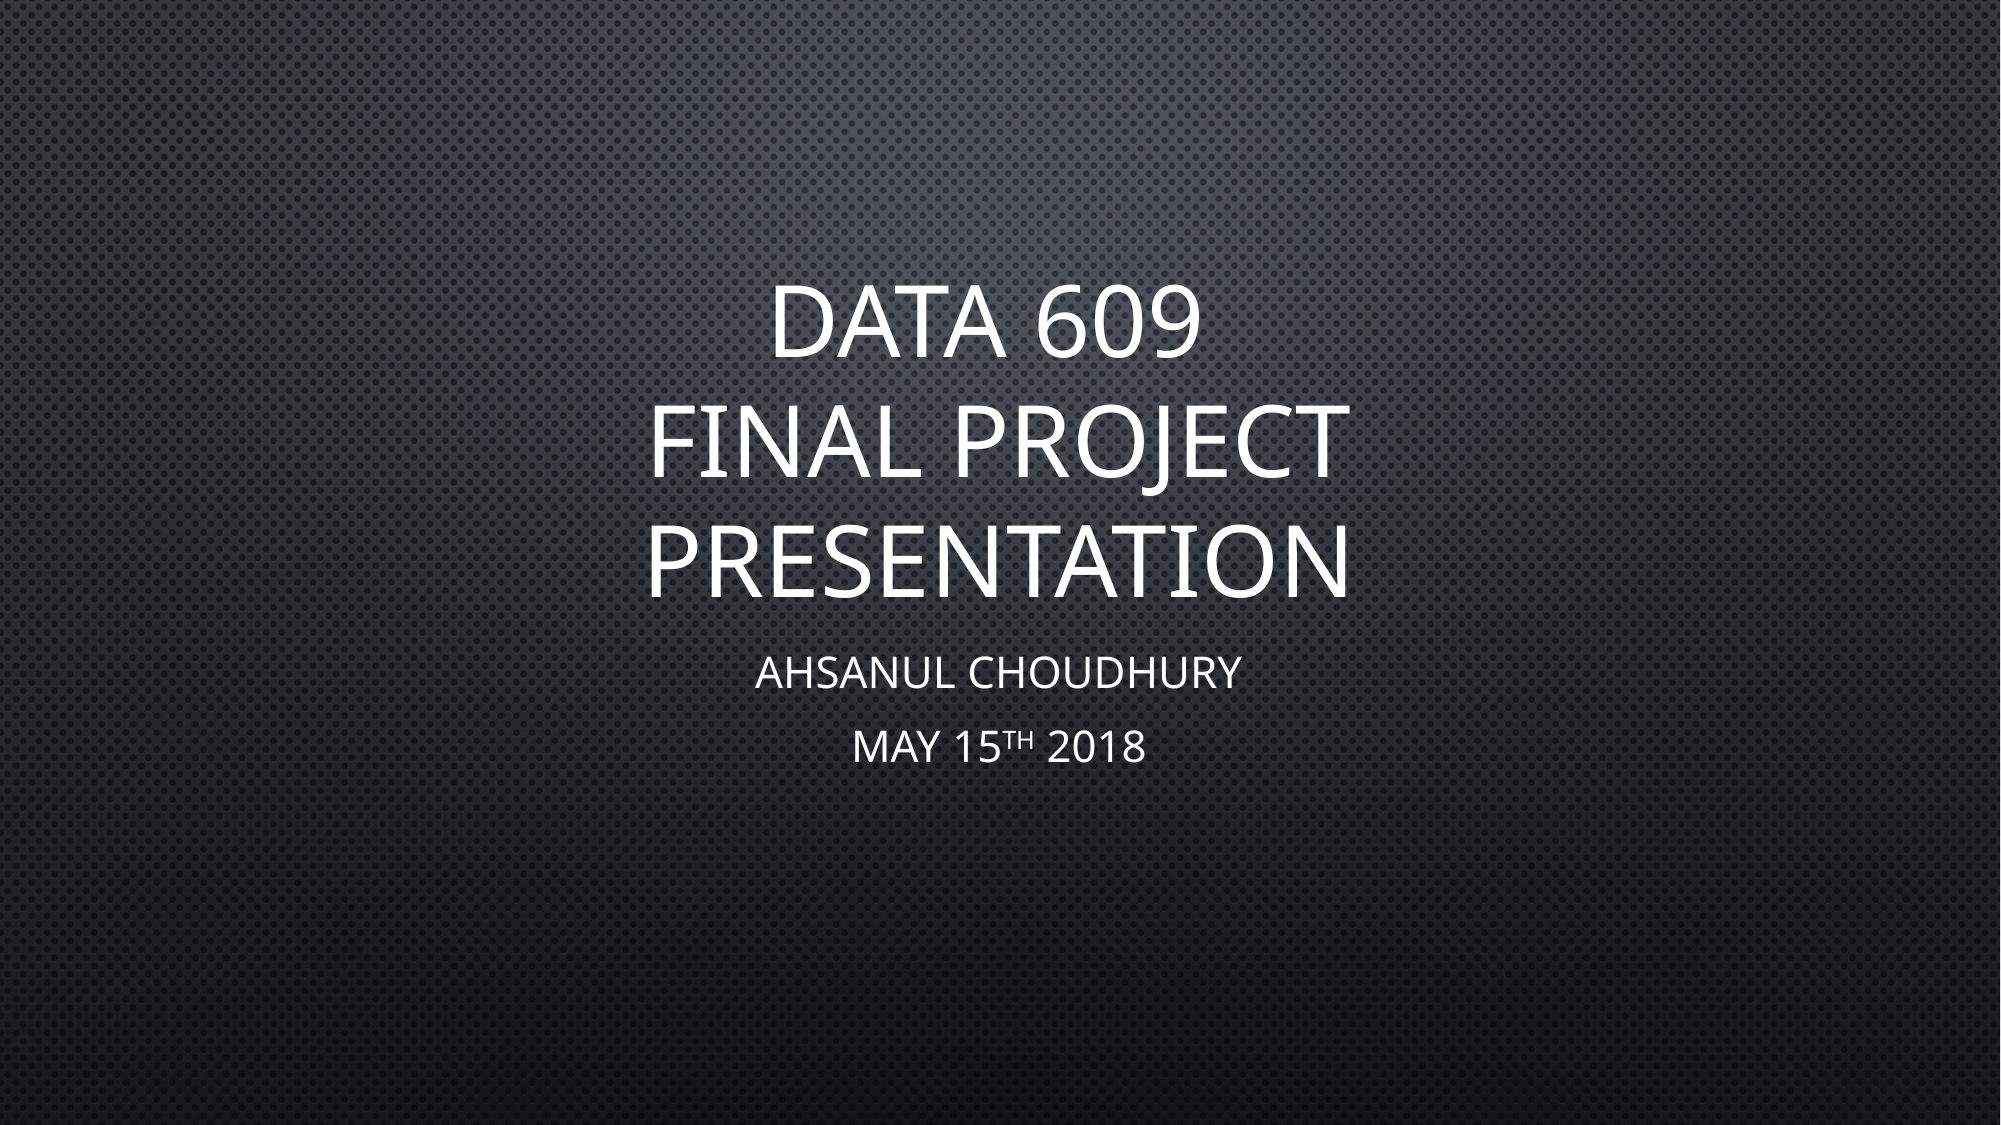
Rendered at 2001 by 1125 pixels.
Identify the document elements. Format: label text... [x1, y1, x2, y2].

title DATA 609 Final Project Presentation [287, 99, 1711, 625]
subtitle Ahsanul Choudhury May 15th 2018 [287, 637, 1711, 950]
